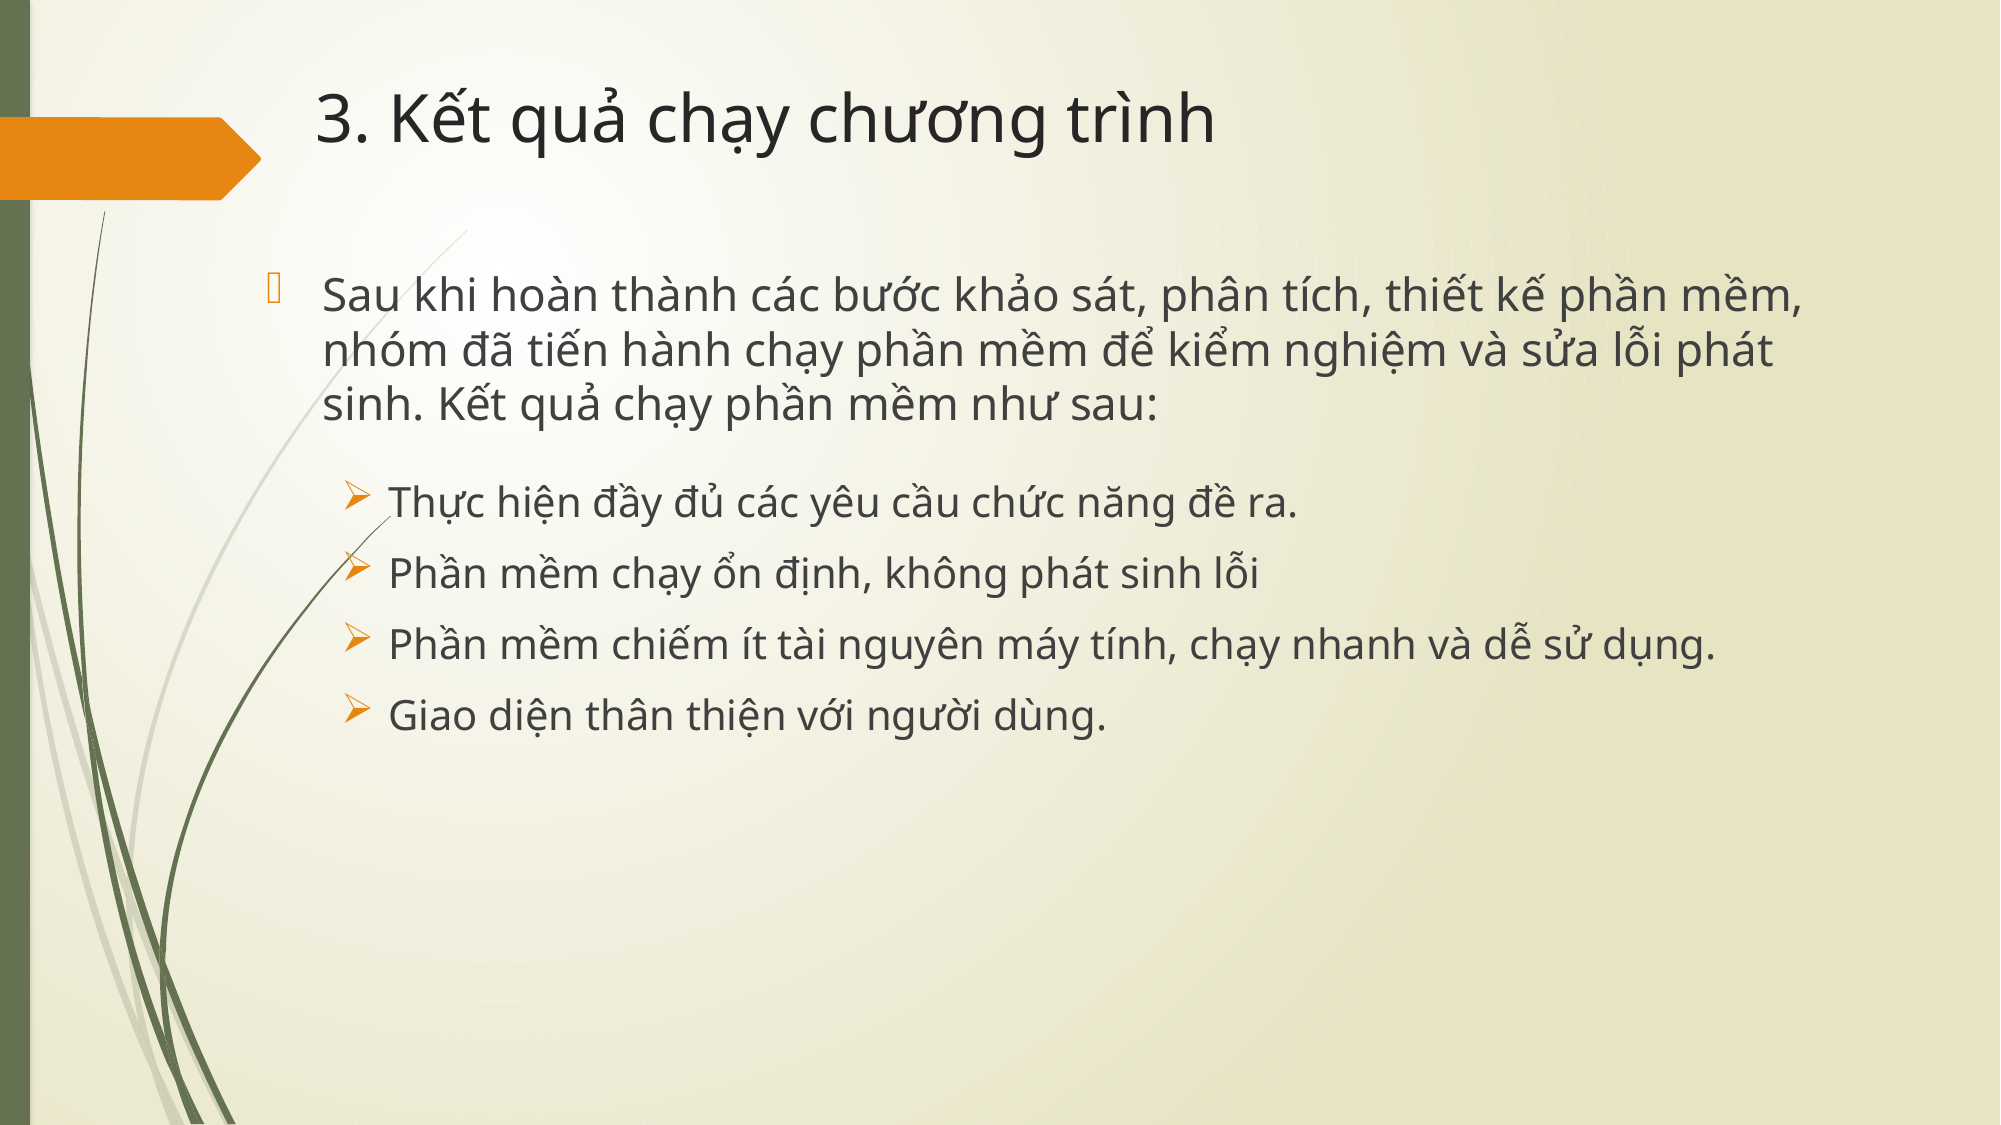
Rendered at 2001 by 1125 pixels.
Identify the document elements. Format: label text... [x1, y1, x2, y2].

title 3. Kết quả chạy chương trình [300, 68, 1763, 191]
list Sau khi hoàn thành các bước khảo sát, phân tích, thiết kế phần mềm, nhóm đã tiến hành chạy phần mềm để kiểm nghiệm và sửa lỗi phát sinh. Kết quả chạy phần mềm như sau: Thực hiện đầy đủ các yêu cầu chức năng đề ra. Phần mềm chạy ổn định, không phát sinh lỗi Phần mềm chiếm ít tài nguyên máy tính, chạy nhanh và dễ sử dụng. Giao diện thân thiện với người dùng. [251, 257, 1888, 1121]
